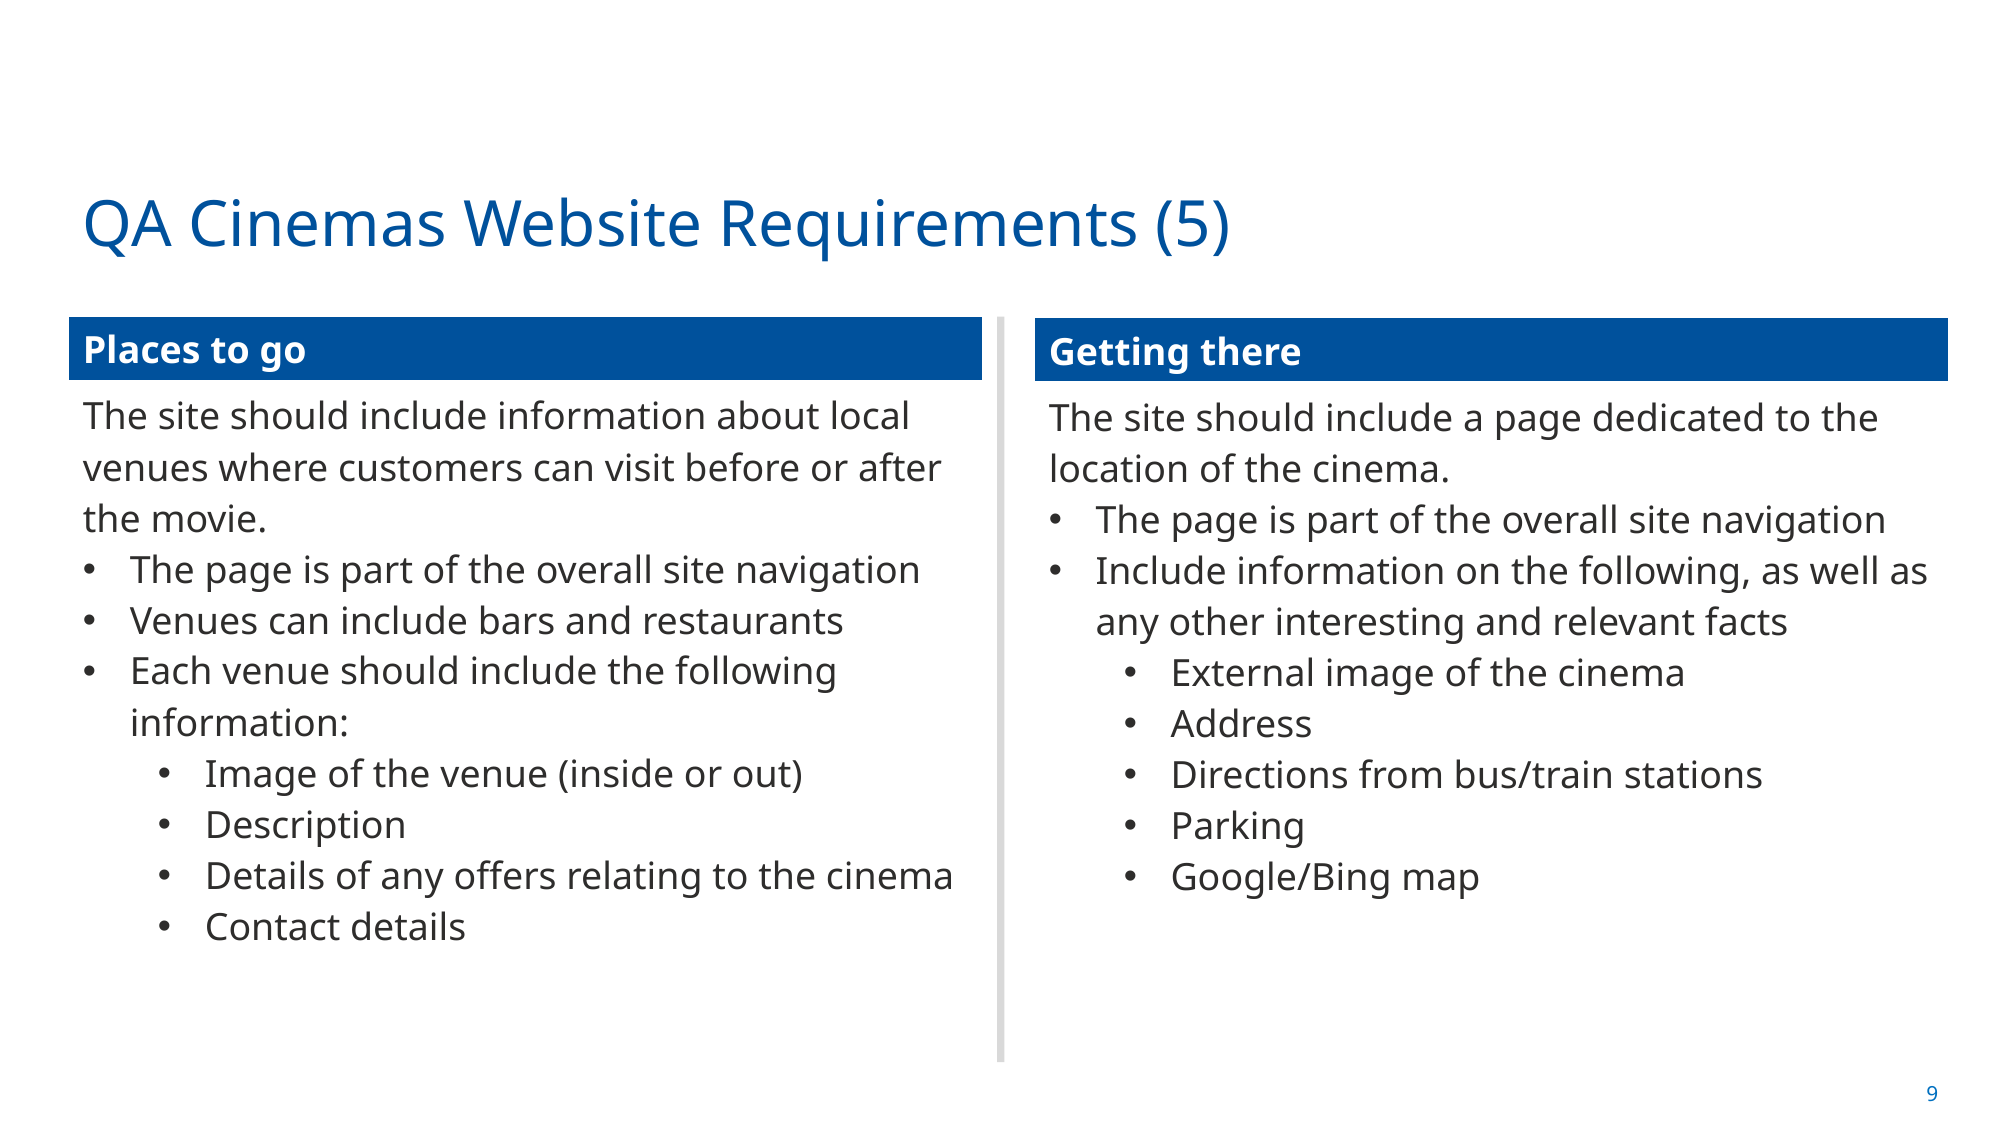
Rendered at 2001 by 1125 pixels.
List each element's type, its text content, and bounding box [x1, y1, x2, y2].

table_cell The site should include a page dedicated to the location of the cinema. The page is part of the overall site navigation Include information on the following, as well as any other interesting and relevant facts External image of the cinema Address Directions from bus/train stations Parking Google/Bing map [1035, 386, 1948, 908]
table_header Places to go [69, 317, 982, 380]
table_cell The site should include information about local venues where customers can visit before or after the movie. The page is part of the overall site navigation Venues can include bars and restaurants Each venue should include the following information: Image of the venue (inside or out) Description Details of any offers relating to the cinema Contact details [69, 385, 982, 1066]
table_header Getting there [1035, 318, 1948, 381]
title QA Cinemas Website Requirements (5) [67, 170, 1565, 273]
